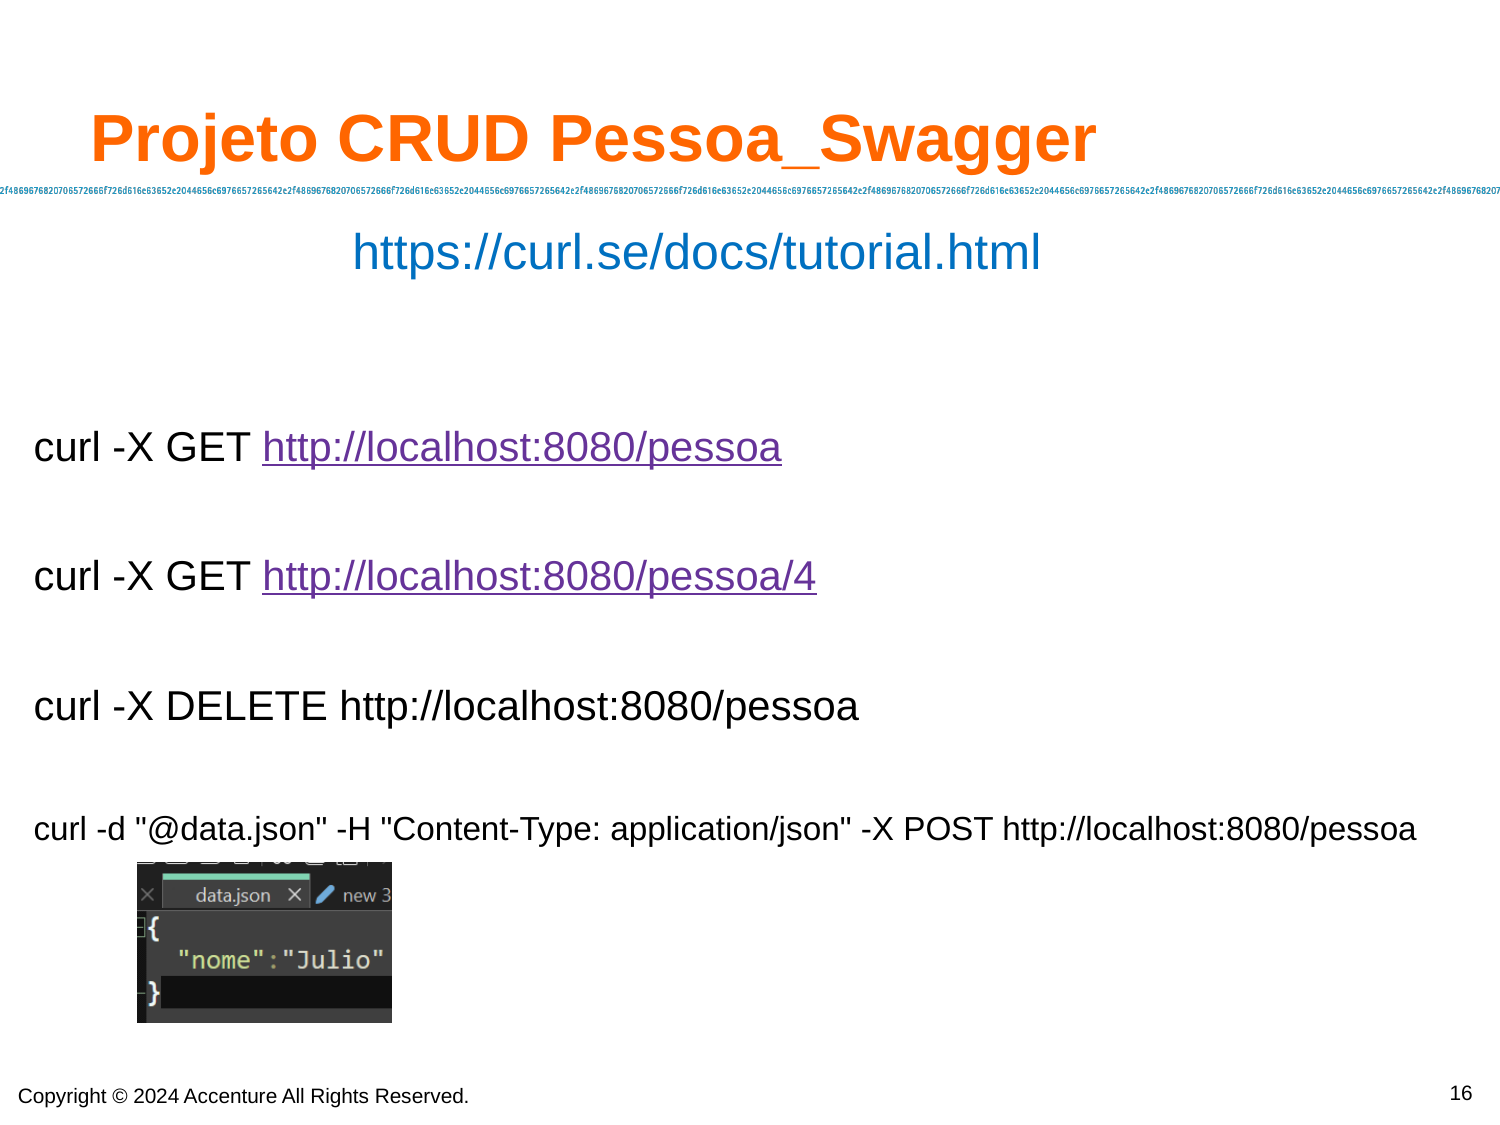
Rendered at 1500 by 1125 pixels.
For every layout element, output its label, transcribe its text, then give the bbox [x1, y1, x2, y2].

title Projeto CRUD Pessoa_Swagger [74, 32, 1413, 183]
text_box curl -X GET http://localhost:8080/pessoa curl -X GET http://localhost:8080/pessoa/4 curl -X DELETE http://localhost:8080/pessoa curl -d "@data.json" -H "Content-Type: application/json" -X POST http://localhost:8080/pessoa [18, 412, 1469, 920]
picture [137, 862, 392, 1024]
text_box https://curl.se/docs/tutorial.html [337, 211, 1088, 287]
picture [0, 186, 1500, 194]
slide_number 16 [1137, 1046, 1488, 1125]
